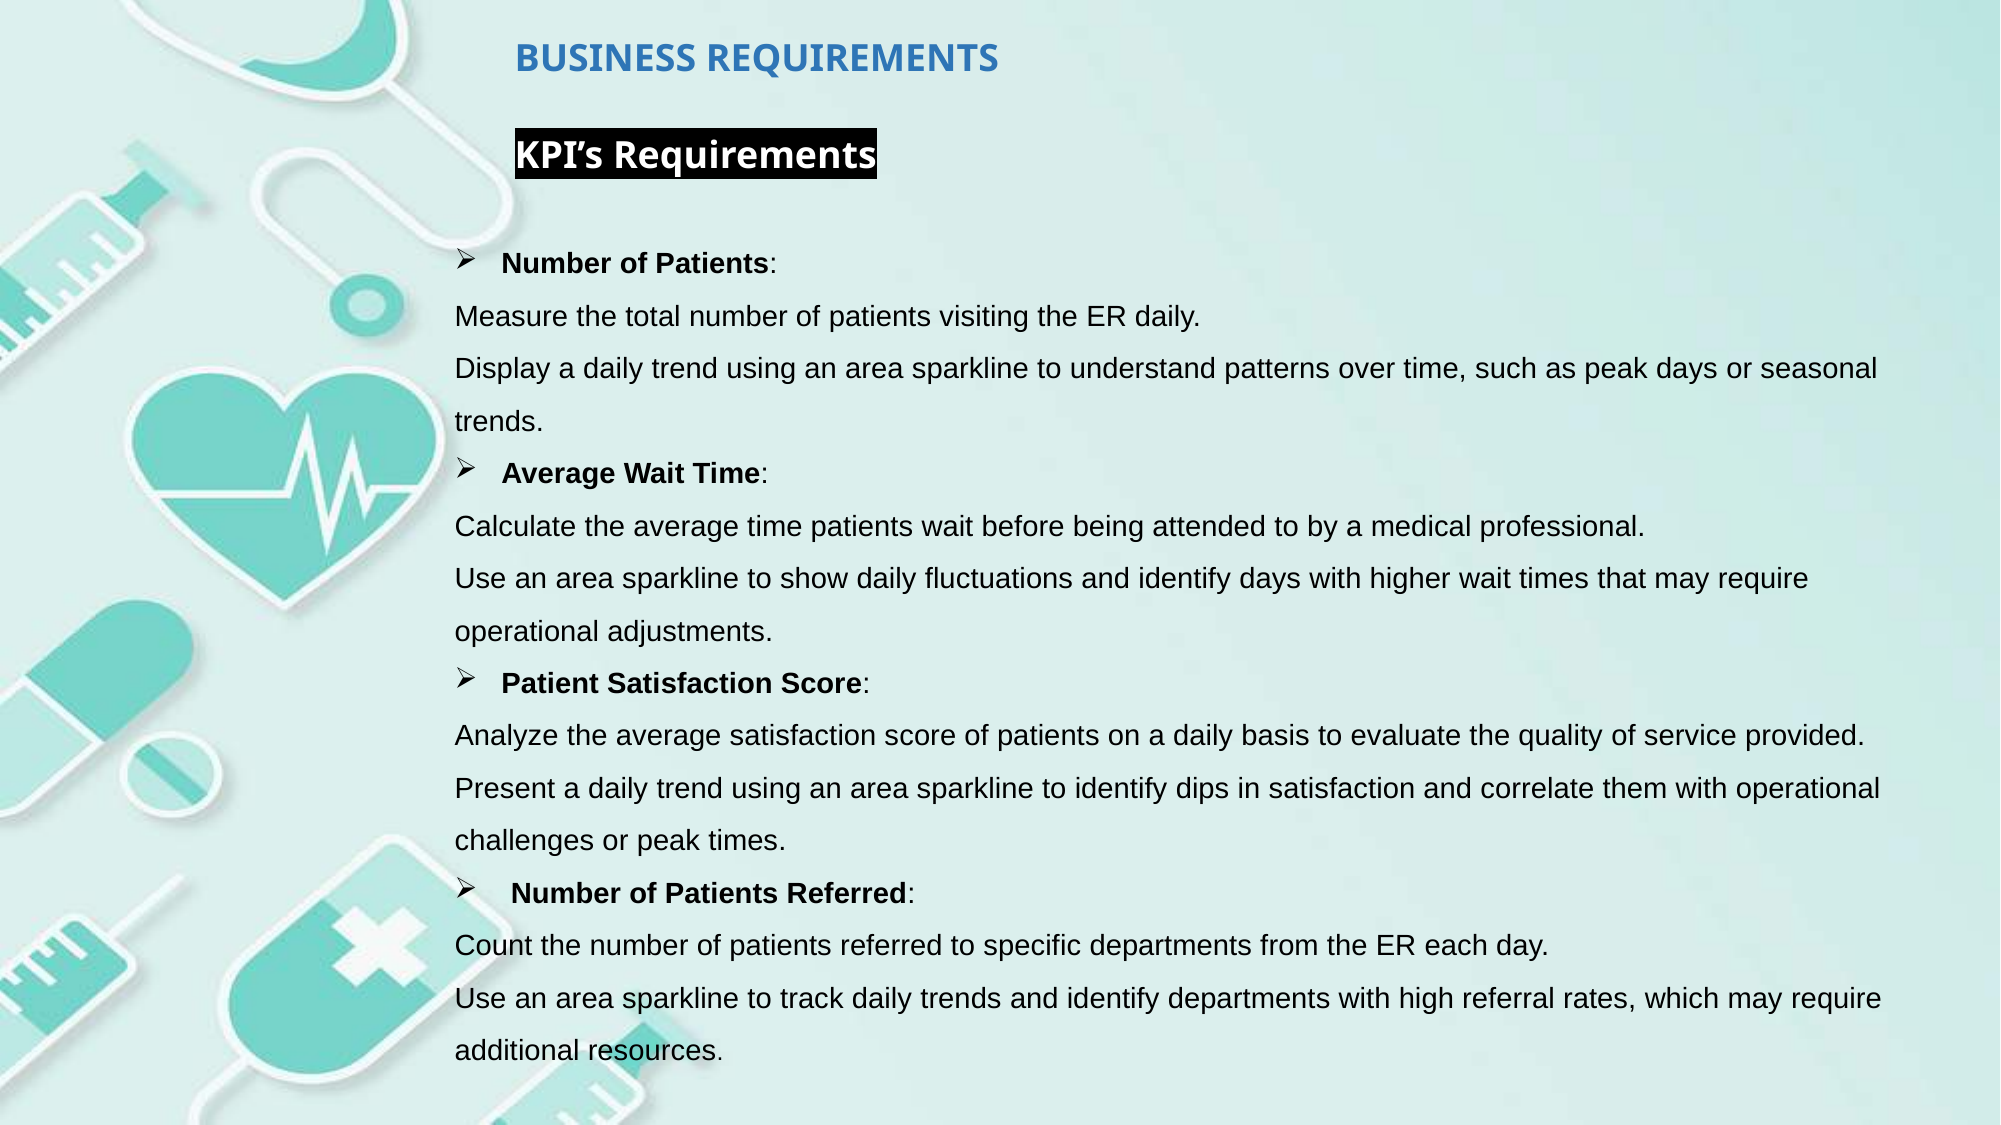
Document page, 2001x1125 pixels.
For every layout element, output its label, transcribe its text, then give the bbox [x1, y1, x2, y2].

text_box Number of Patients: Measure the total number of patients visiting the ER daily. Display a daily trend using an area sparkline to understand patterns over time, such as peak days or seasonal trends. Average Wait Time: Calculate the average time patients wait before being attended to by a medical professional. Use an area sparkline to show daily fluctuations and identify days with higher wait times that may require operational adjustments. Patient Satisfaction Score: Analyze the average satisfaction score of patients on a daily basis to evaluate the quality of service provided. Present a daily trend using an area sparkline to identify dips in satisfaction and correlate them with operational challenges or peak times. Number of Patients Referred: Count the number of patients referred to specific departments from the ER each day. Use an area sparkline to track daily trends and identify departments with high referral rates, which may require additional resources. [439, 219, 1940, 1074]
text_box BUSINESS REQUIREMENTS [499, 26, 1501, 87]
text_box KPI’s Requirements [499, 123, 1501, 183]
